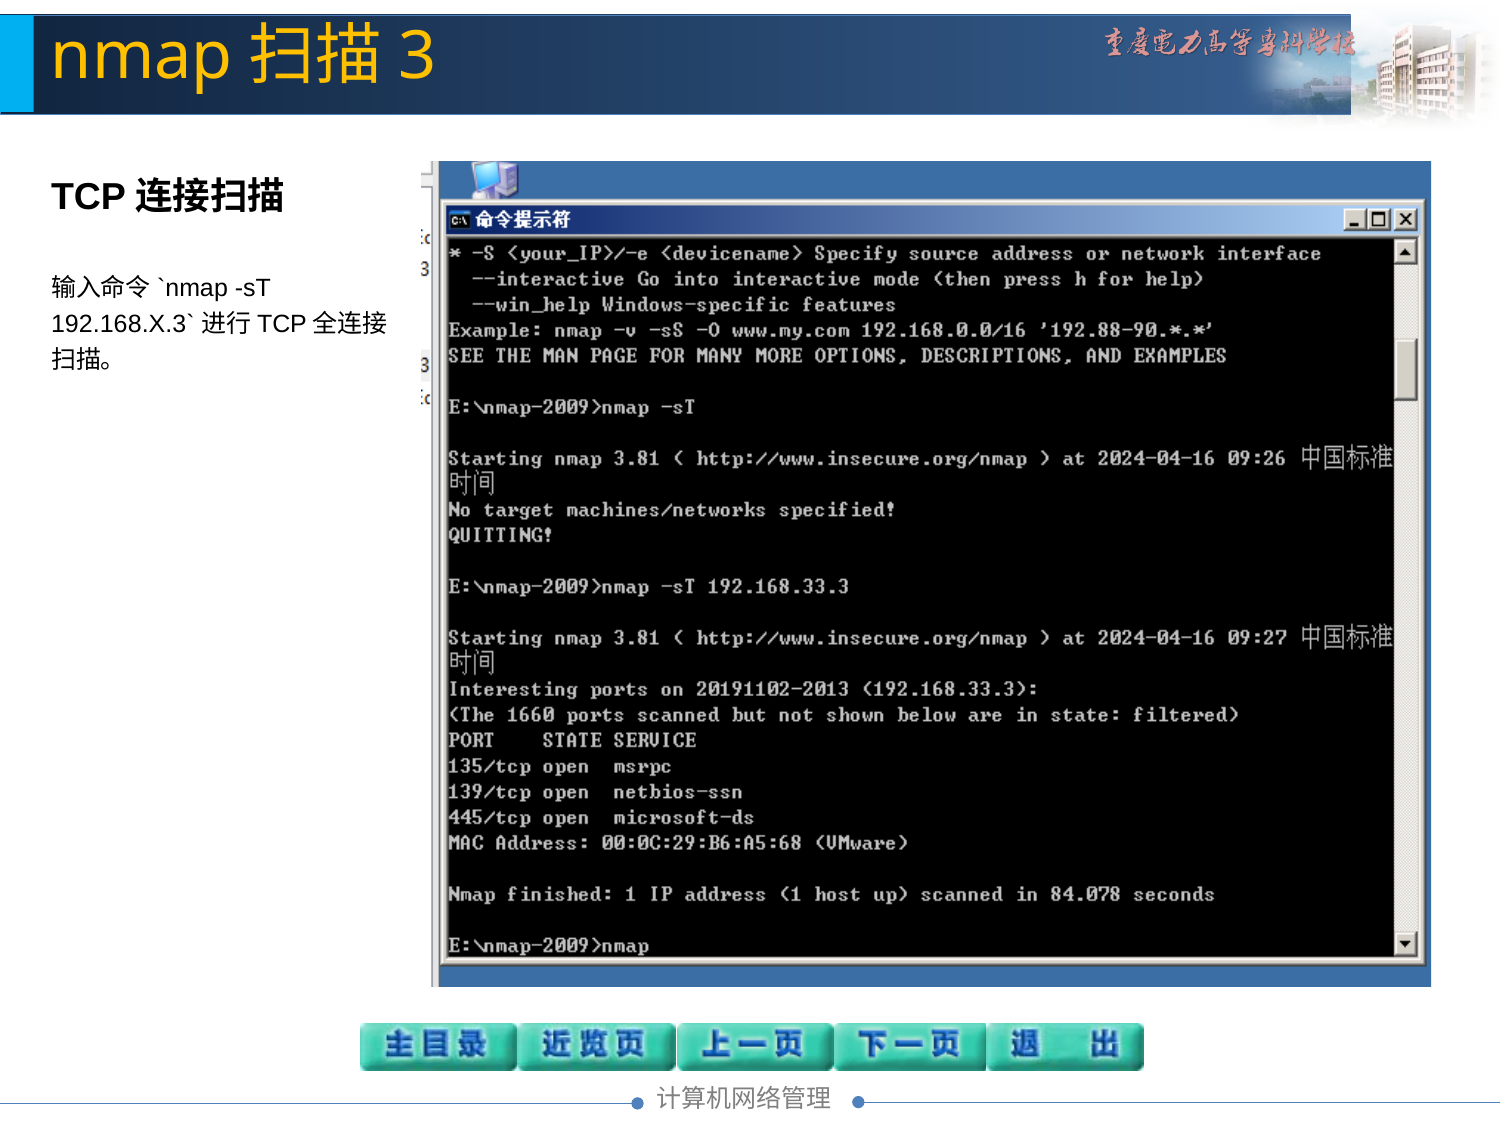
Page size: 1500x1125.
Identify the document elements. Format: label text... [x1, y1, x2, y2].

text_box nmap扫描3 [36, 13, 1500, 162]
picture [421, 161, 1432, 987]
picture [360, 1023, 676, 1071]
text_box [36, 121, 407, 484]
picture [677, 1023, 1144, 1071]
